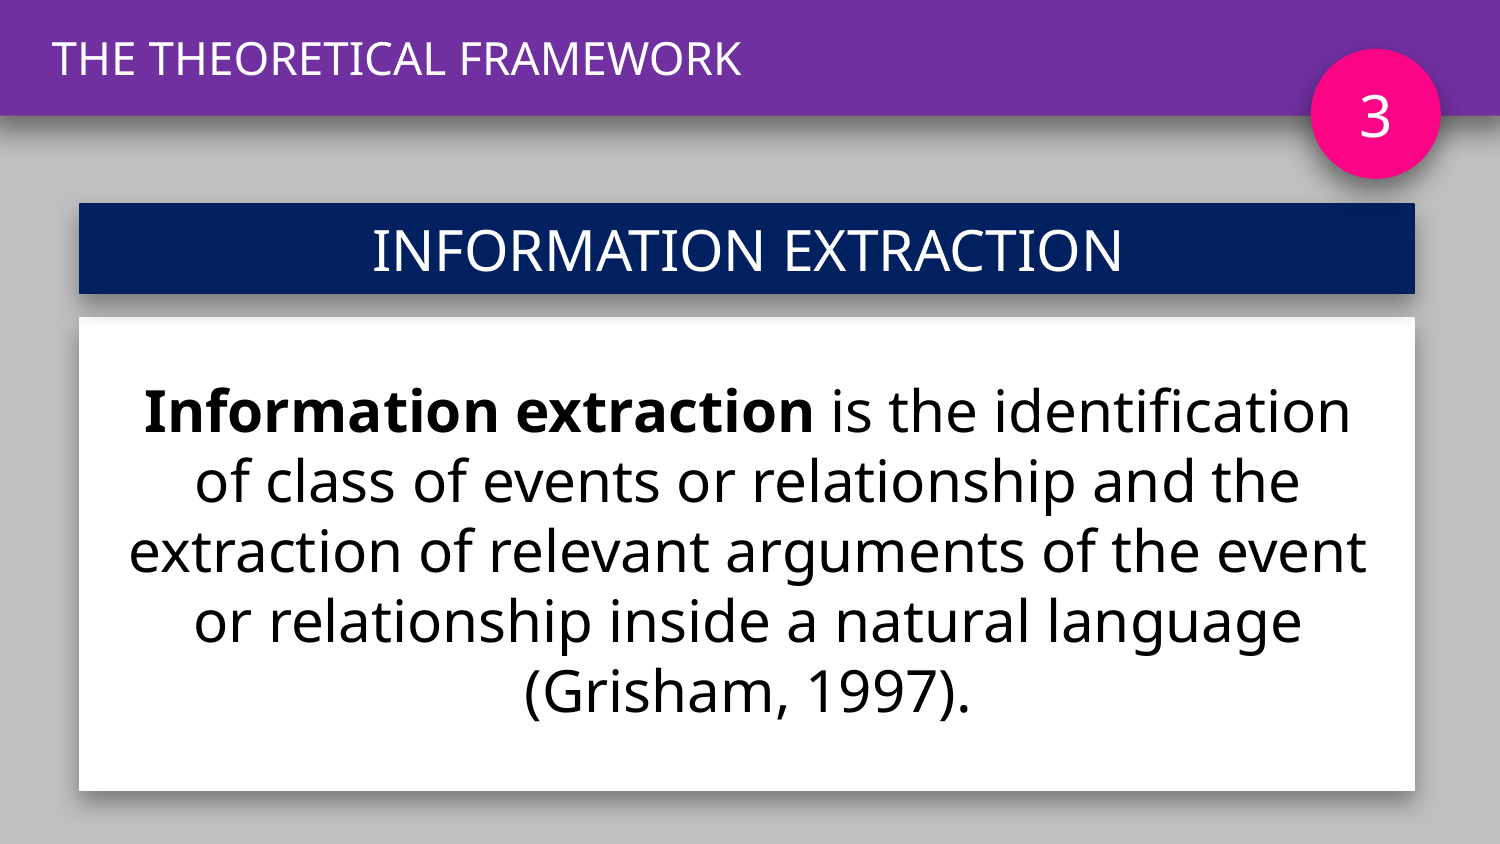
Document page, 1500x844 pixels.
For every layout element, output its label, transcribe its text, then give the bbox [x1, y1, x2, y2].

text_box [0, 0, 1500, 116]
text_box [79, 317, 1415, 791]
text_box 3 [1309, 125, 1442, 181]
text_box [79, 203, 1415, 294]
